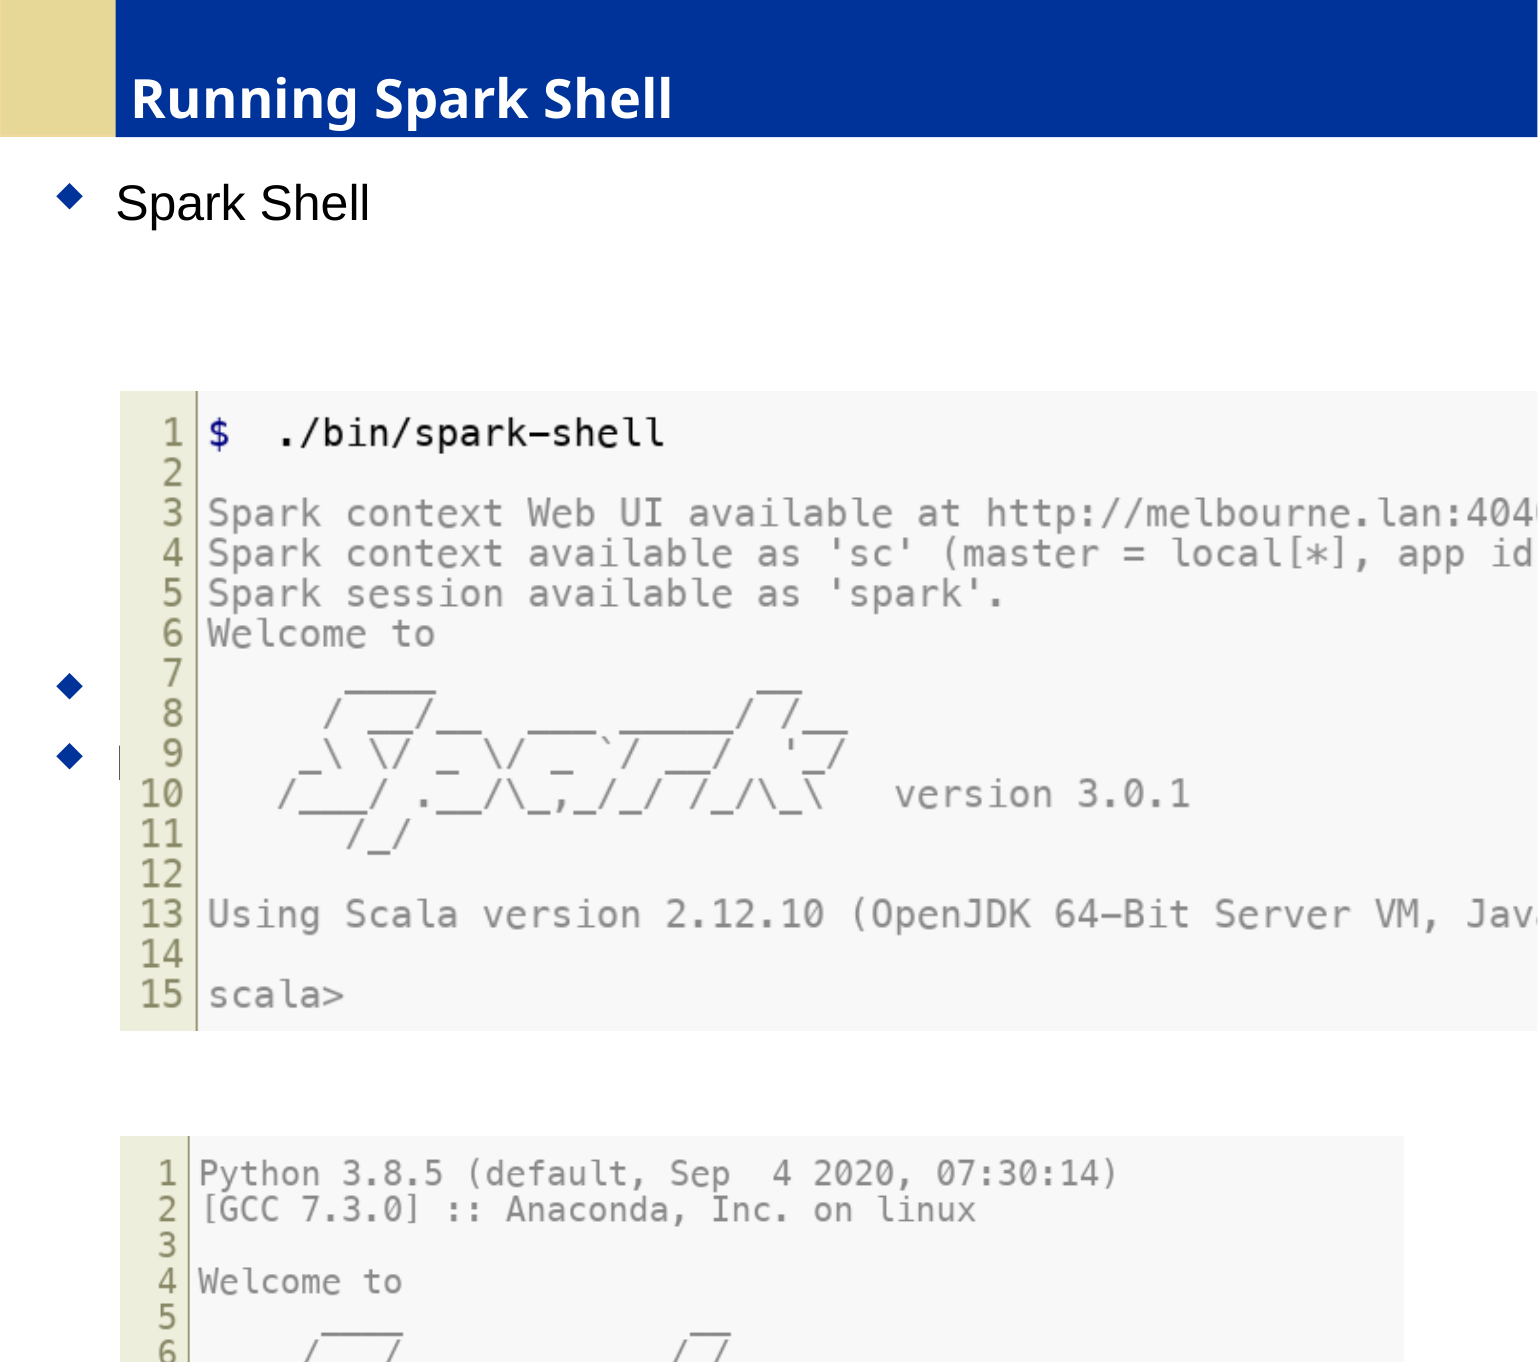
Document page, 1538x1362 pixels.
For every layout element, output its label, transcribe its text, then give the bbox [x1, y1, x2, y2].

picture [119, 391, 1538, 1031]
title Running Spark Shell [115, 0, 1538, 138]
list Spark Shell Pyspark [38, 162, 1500, 1284]
picture [119, 1136, 1405, 1362]
picture [0, 0, 115, 137]
